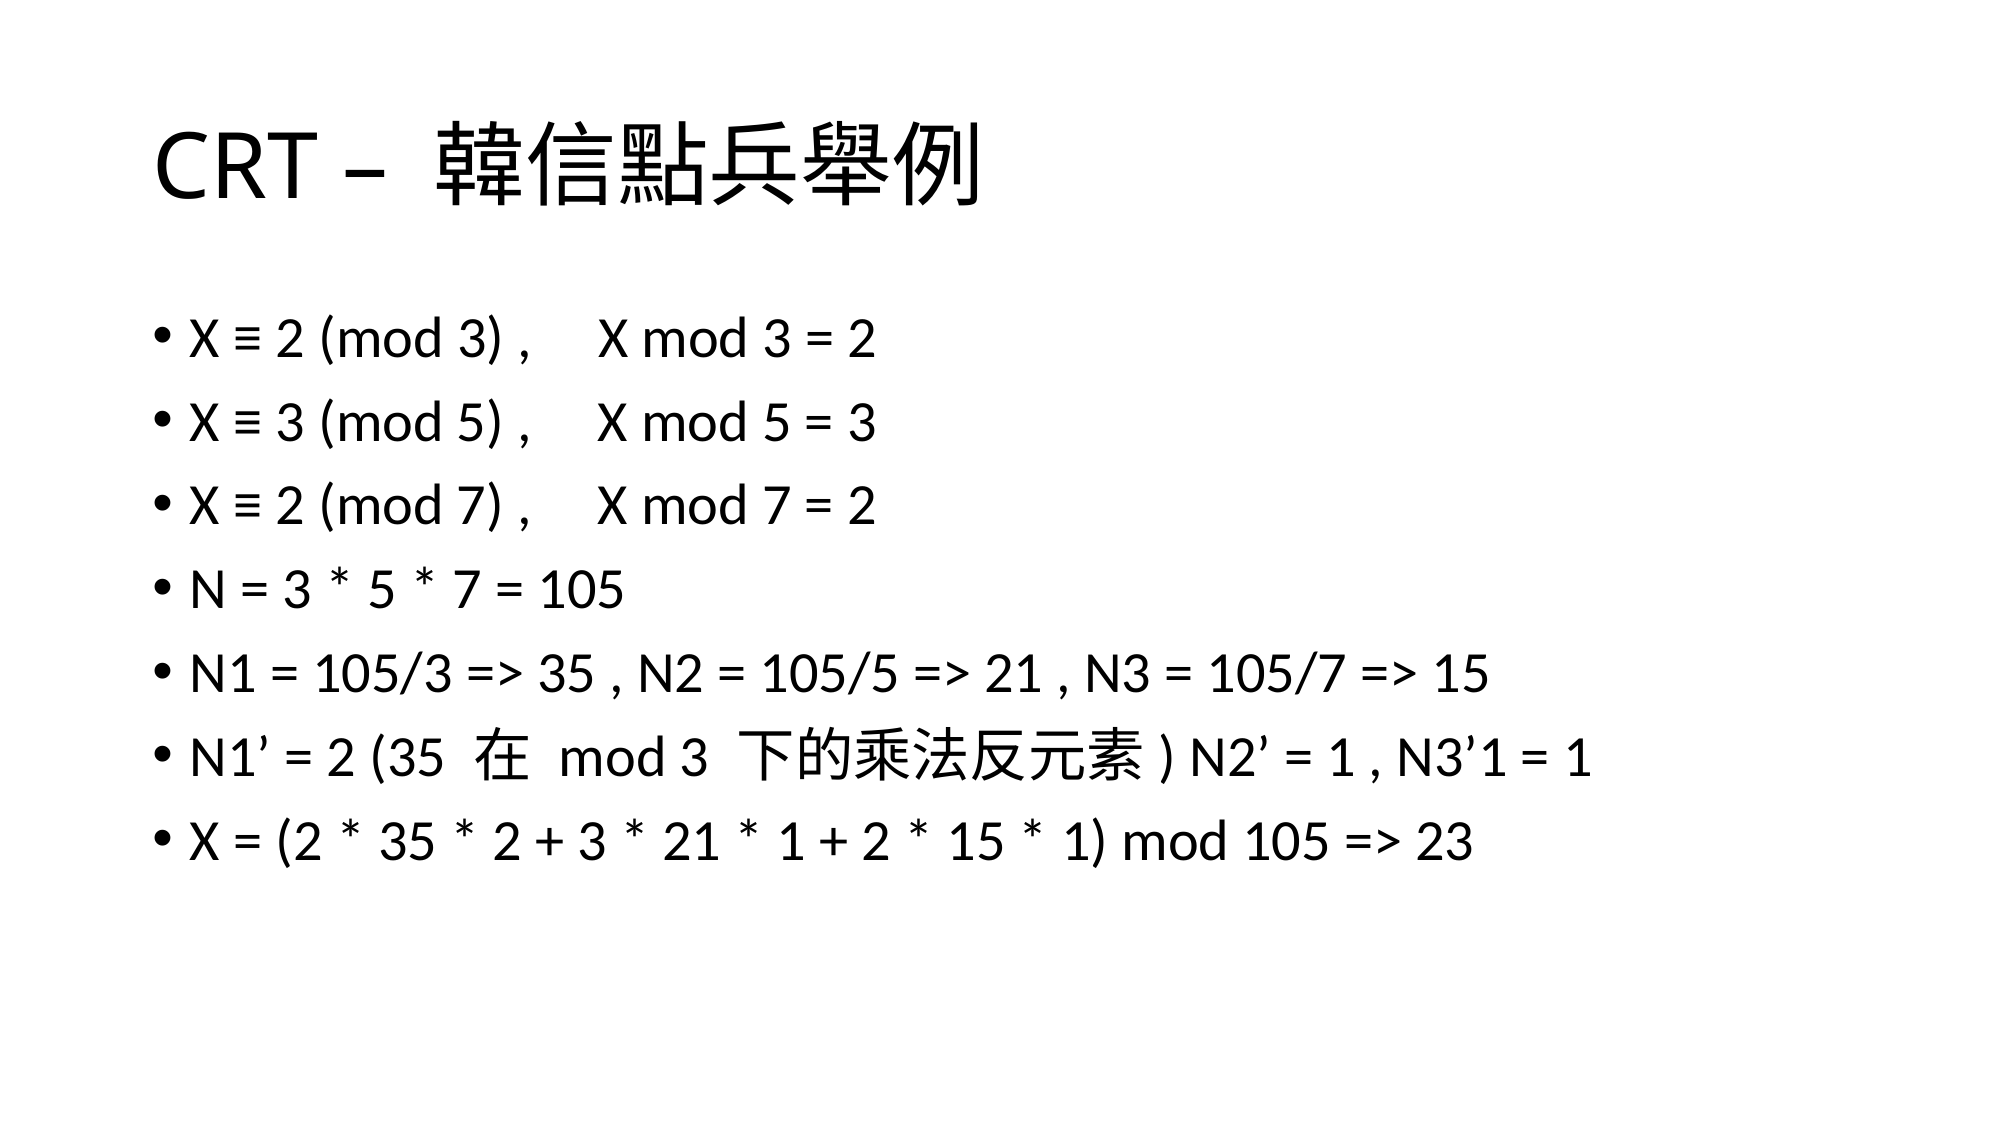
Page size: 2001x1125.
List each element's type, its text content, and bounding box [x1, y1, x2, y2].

list X ≡ 2 (mod 3) , X mod 3 = 2 X ≡ 3 (mod 5) , X mod 5 = 3 X ≡ 2 (mod 7) , X mod 7 = 2 N = 3 * 5 * 7 = 105 N1 = 105/3 => 35 , N2 = 105/5 => 21 , N3 = 105/7 => 15 N1’ = 2 (35 在 mod 3 下的乘法反元素) N2’ = 1 , N3’1 = 1 X = (2 * 35 * 2 + 3 * 21 * 1 + 2 * 15 * 1) mod 105 => 23 [137, 299, 1863, 1014]
title CRT – 韓信點兵舉例 [137, 59, 1863, 278]
